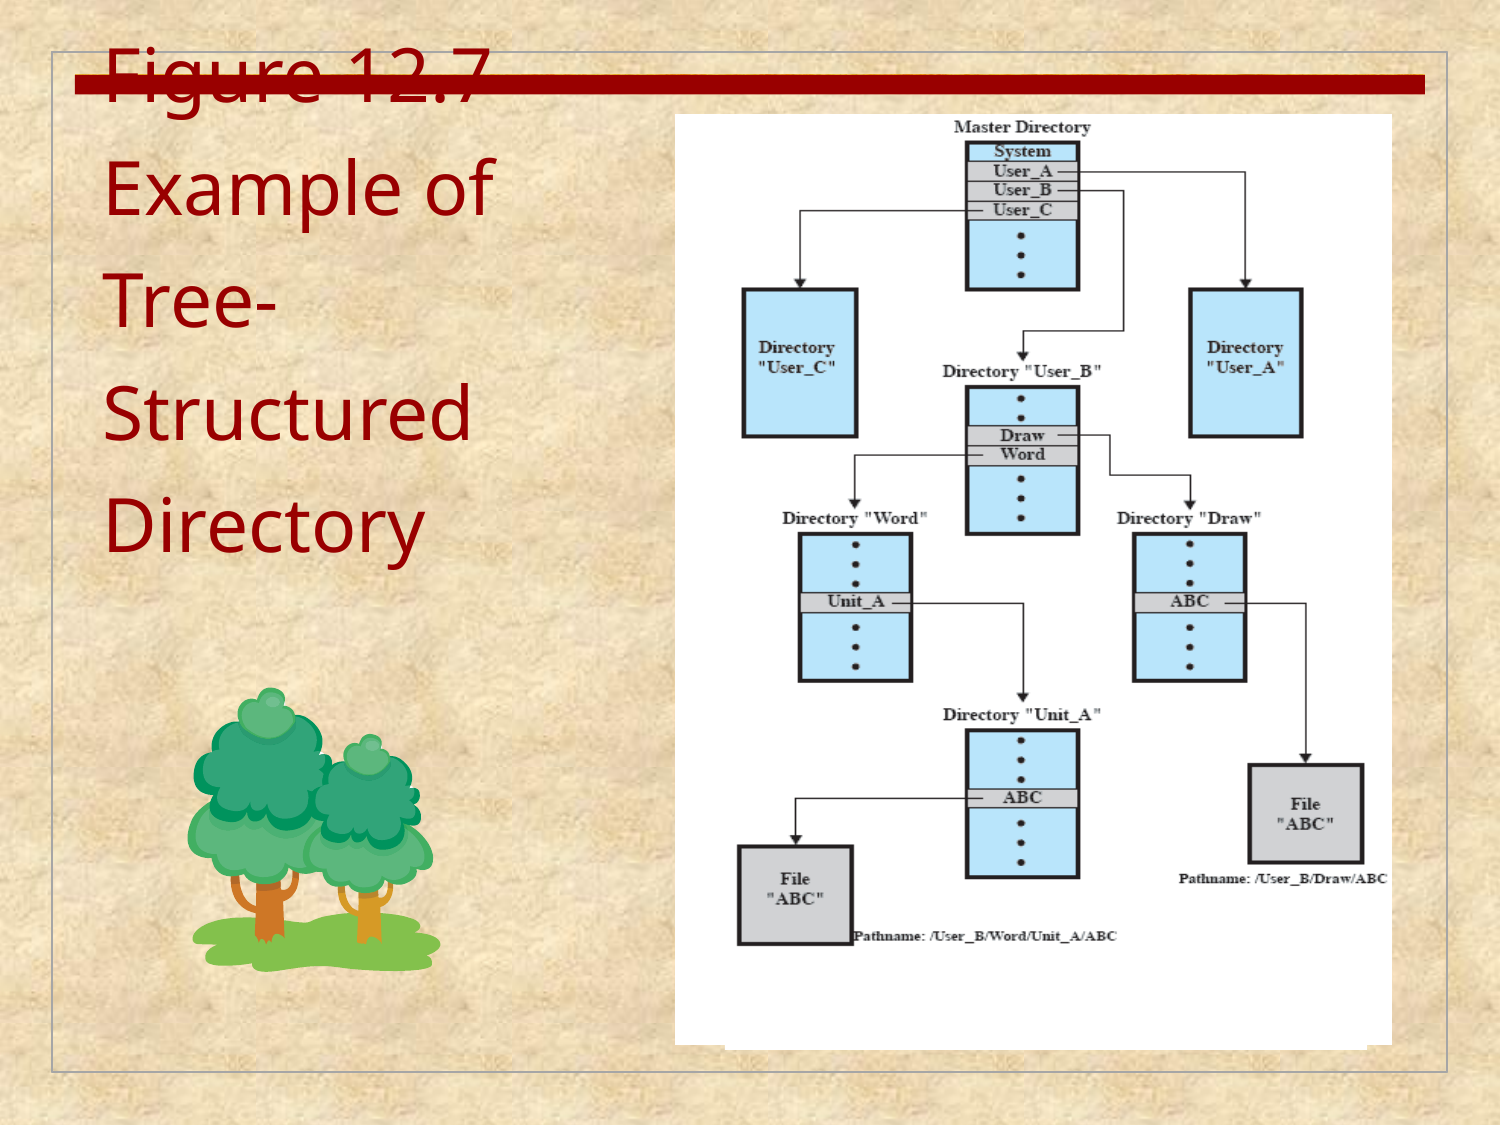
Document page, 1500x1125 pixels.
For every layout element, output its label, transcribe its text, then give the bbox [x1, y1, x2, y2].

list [674, 106, 1393, 1053]
title Figure 12.7 Example of Tree-Structured Directory [87, 125, 650, 568]
picture [0, 0, 1500, 1125]
